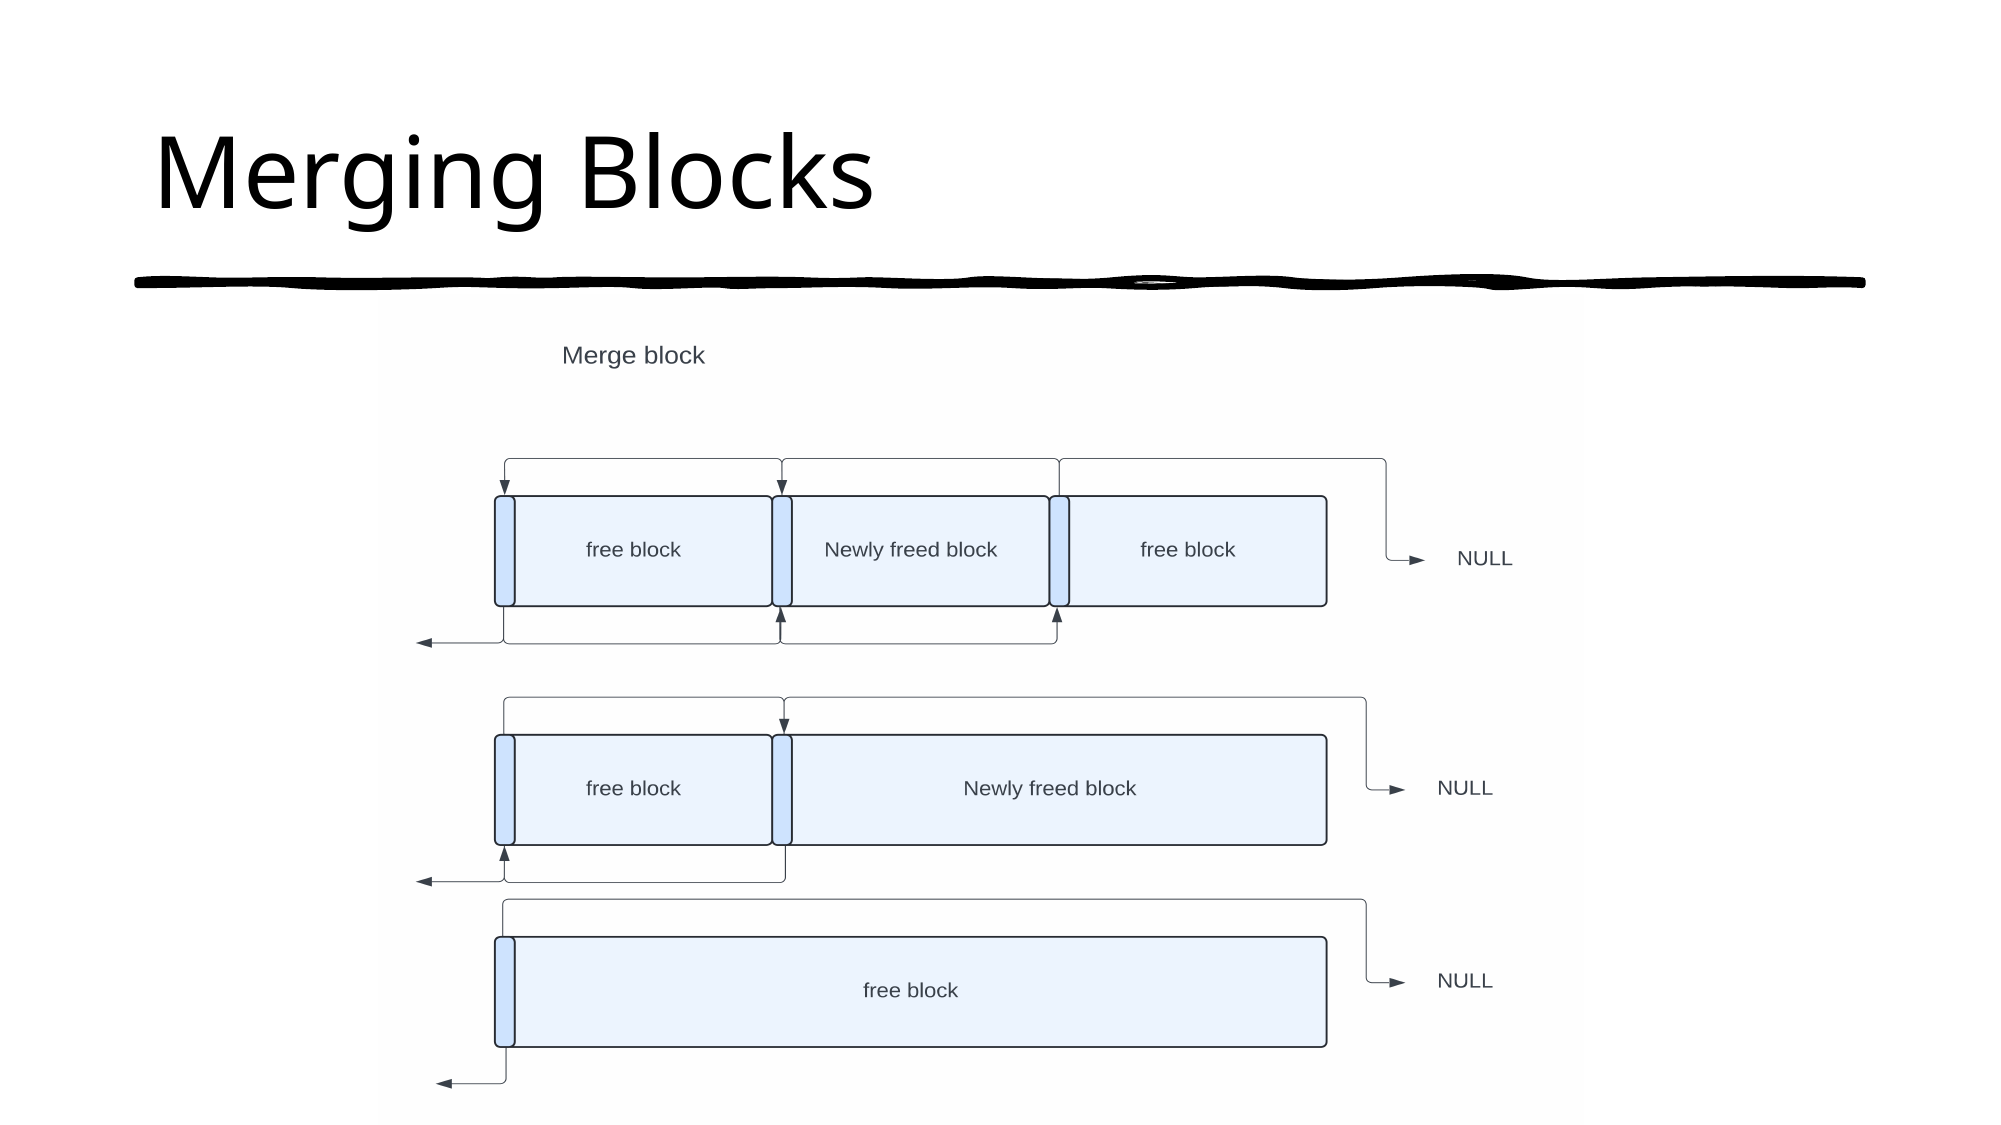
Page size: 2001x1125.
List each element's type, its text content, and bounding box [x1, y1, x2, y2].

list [378, 294, 1584, 1125]
title Merging Blocks [137, 59, 1863, 278]
